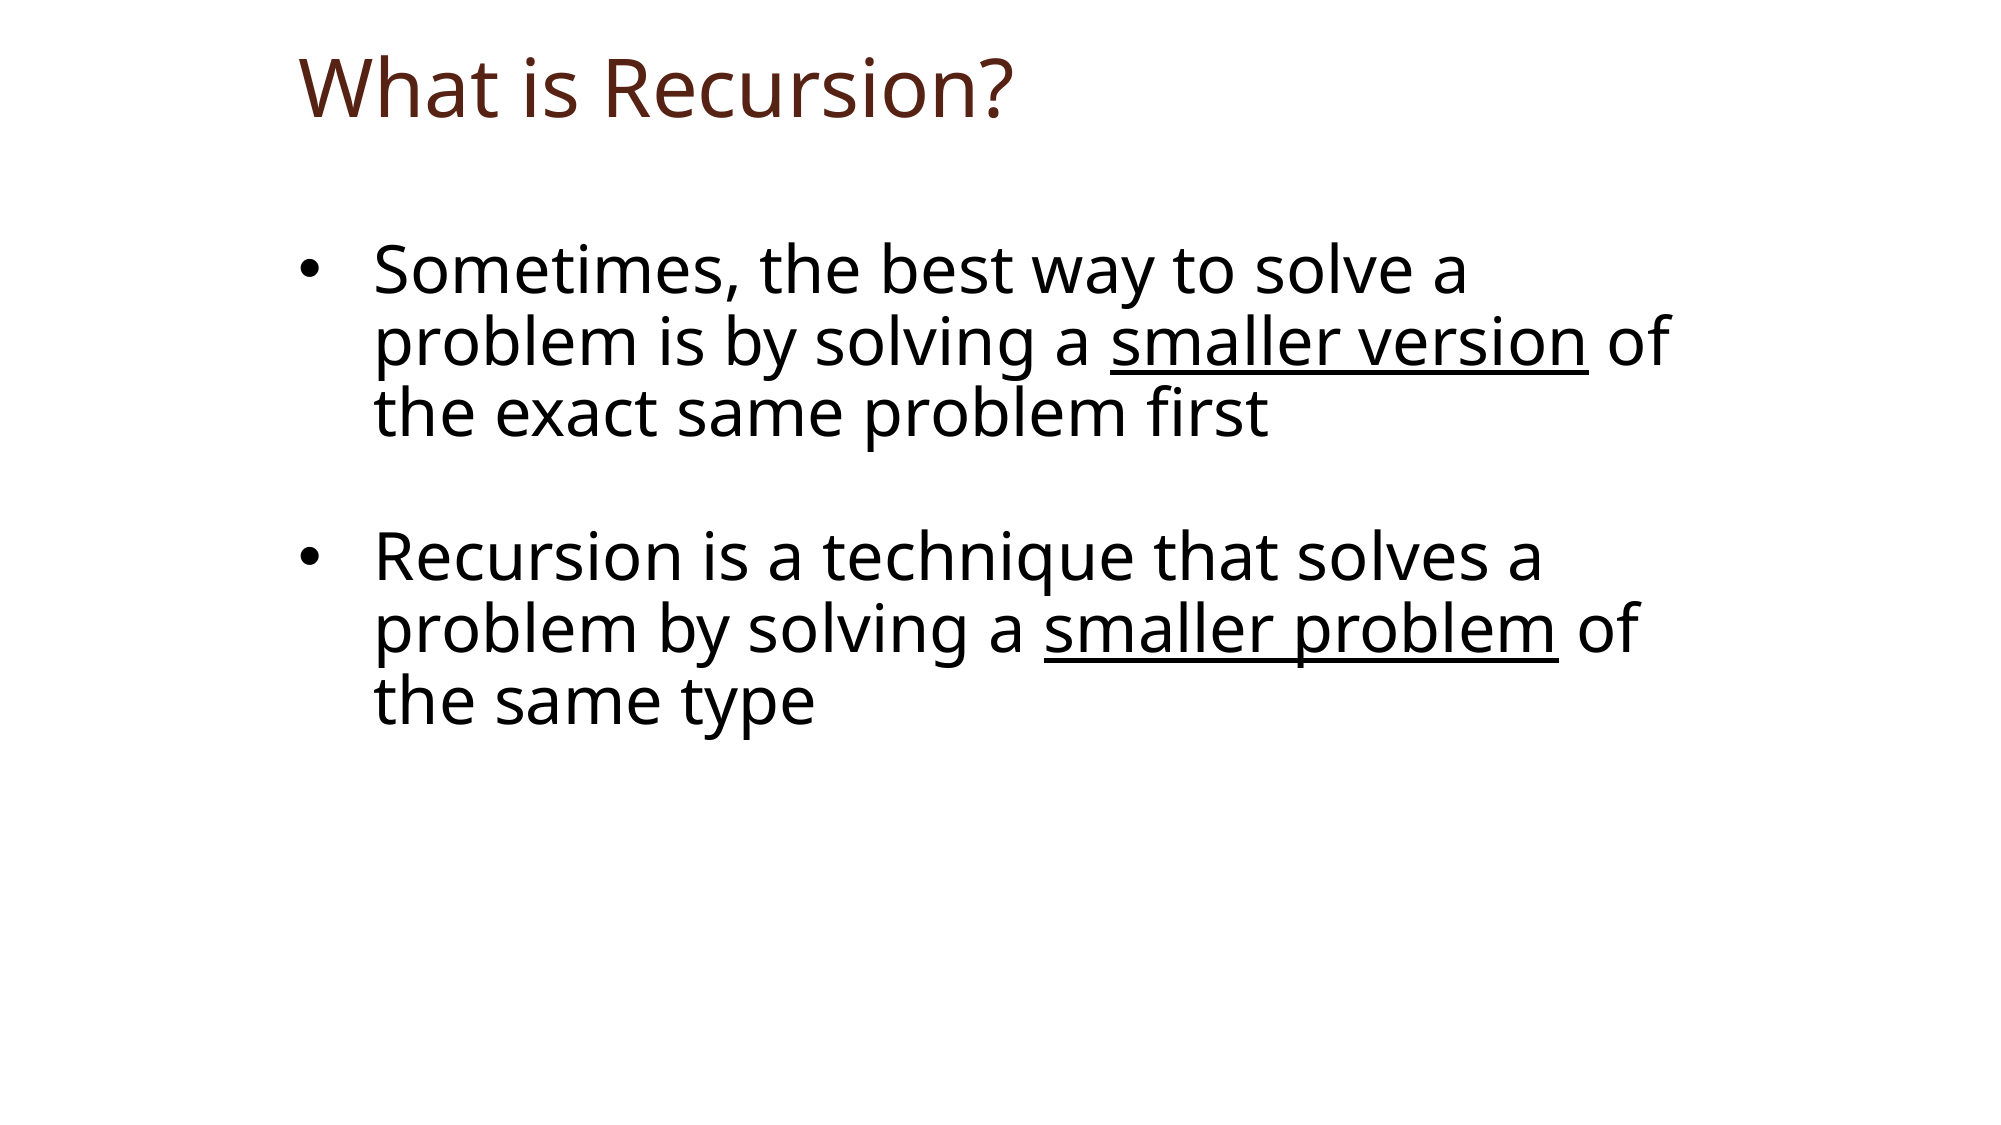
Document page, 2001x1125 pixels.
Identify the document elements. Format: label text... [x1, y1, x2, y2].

title What is Recursion? [299, 36, 1701, 135]
list Sometimes, the best way to solve a problem is by solving a smaller version of the exact same problem first Recursion is a technique that solves a problem by solving a smaller problem of the same type [299, 235, 1688, 818]
